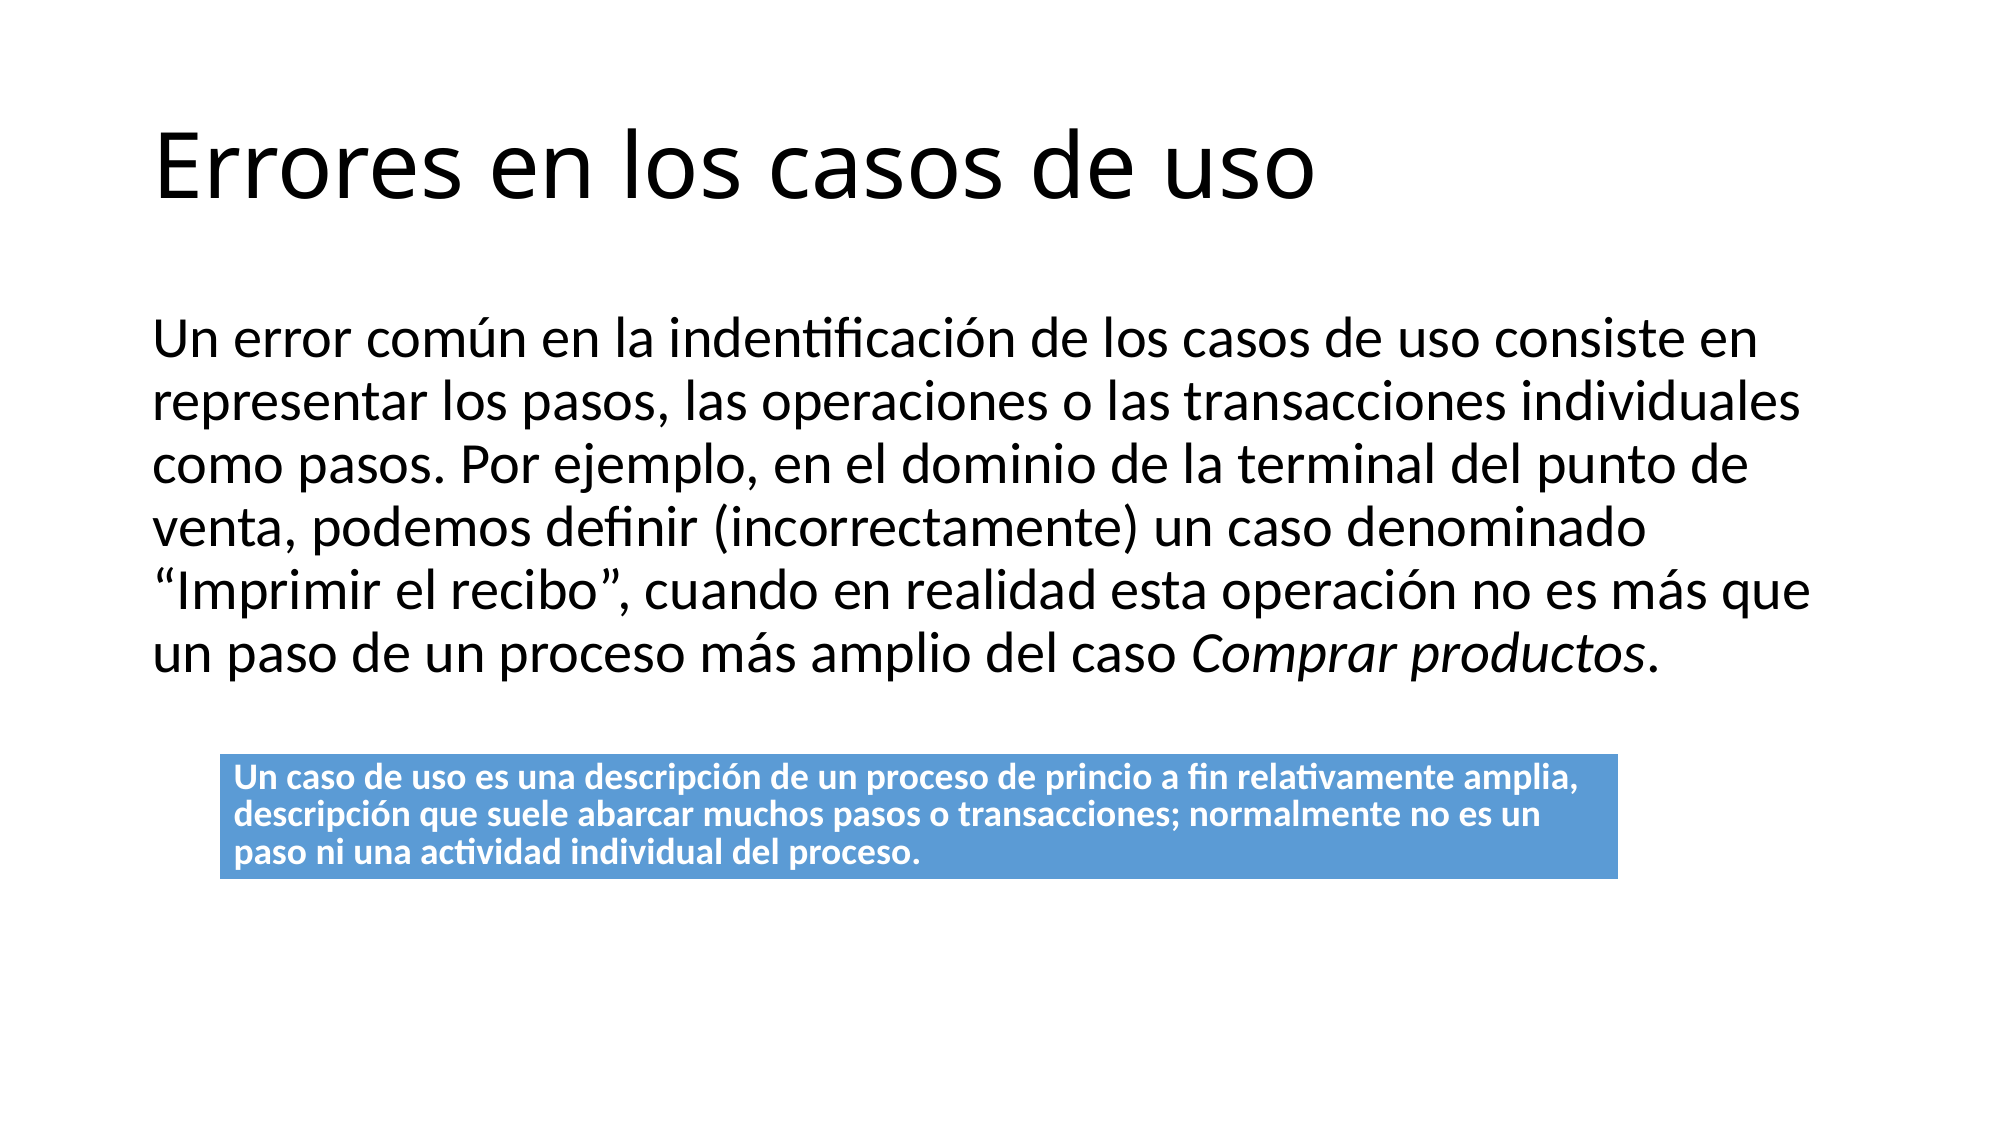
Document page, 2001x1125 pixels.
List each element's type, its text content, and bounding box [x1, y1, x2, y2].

list Un error común en la indentificación de los casos de uso consiste en representar los pasos, las operaciones o las transacciones individuales como pasos. Por ejemplo, en el dominio de la terminal del punto de venta, podemos definir (incorrectamente) un caso denominado “Imprimir el recibo”, cuando en realidad esta operación no es más que un paso de un proceso más amplio del caso Comprar productos. [137, 299, 1863, 1014]
title Errores en los casos de uso [137, 59, 1863, 278]
table_header Un caso de uso es una descripción de un proceso de princio a fin relativamente amplia, descripción que suele abarcar muchos pasos o transacciones; normalmente no es un paso ni una actividad individual del proceso. [220, 754, 1618, 879]
